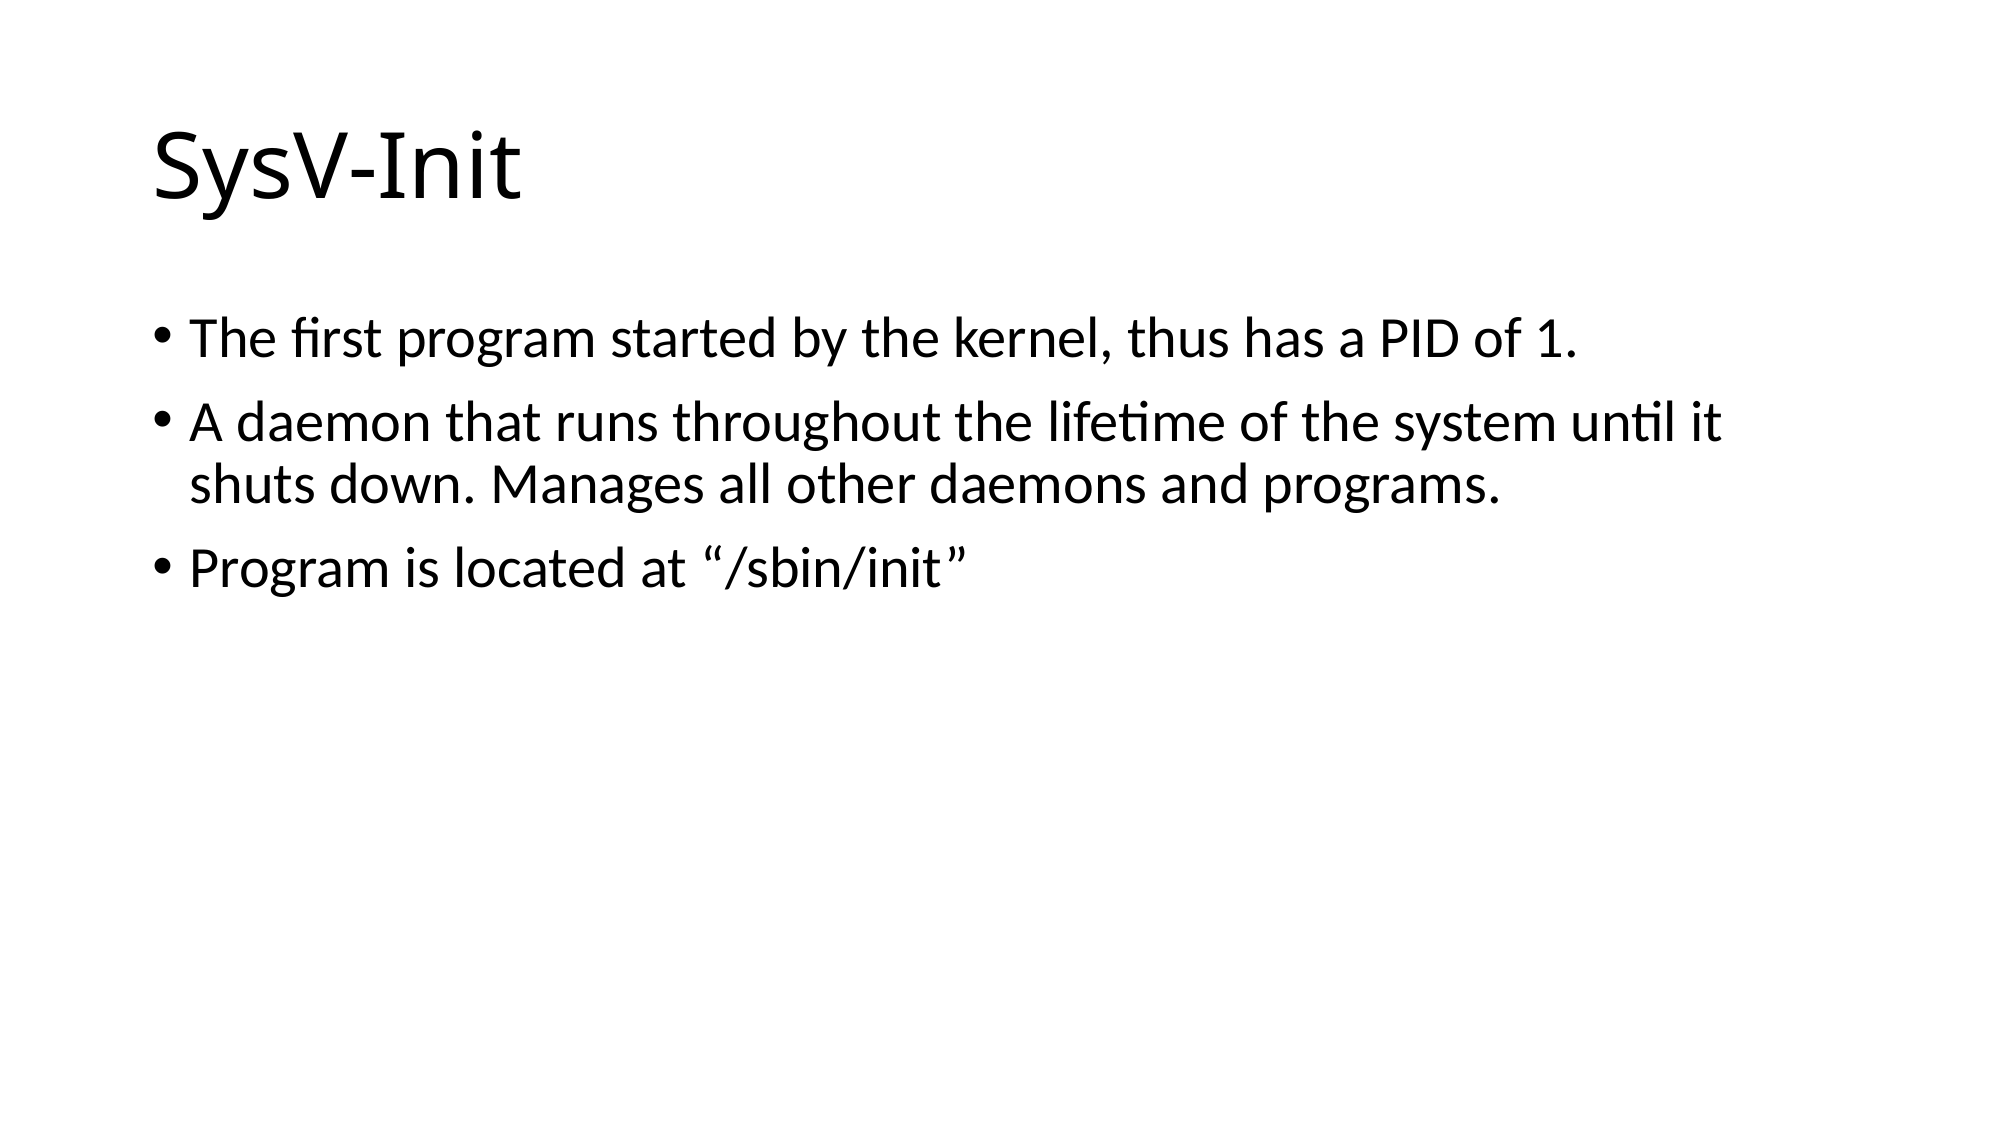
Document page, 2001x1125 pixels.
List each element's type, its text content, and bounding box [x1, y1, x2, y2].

list The first program started by the kernel, thus has a PID of 1. A daemon that runs throughout the lifetime of the system until it shuts down. Manages all other daemons and programs. Program is located at “/sbin/init” [137, 299, 1863, 1014]
title SysV-Init [137, 59, 1863, 278]
